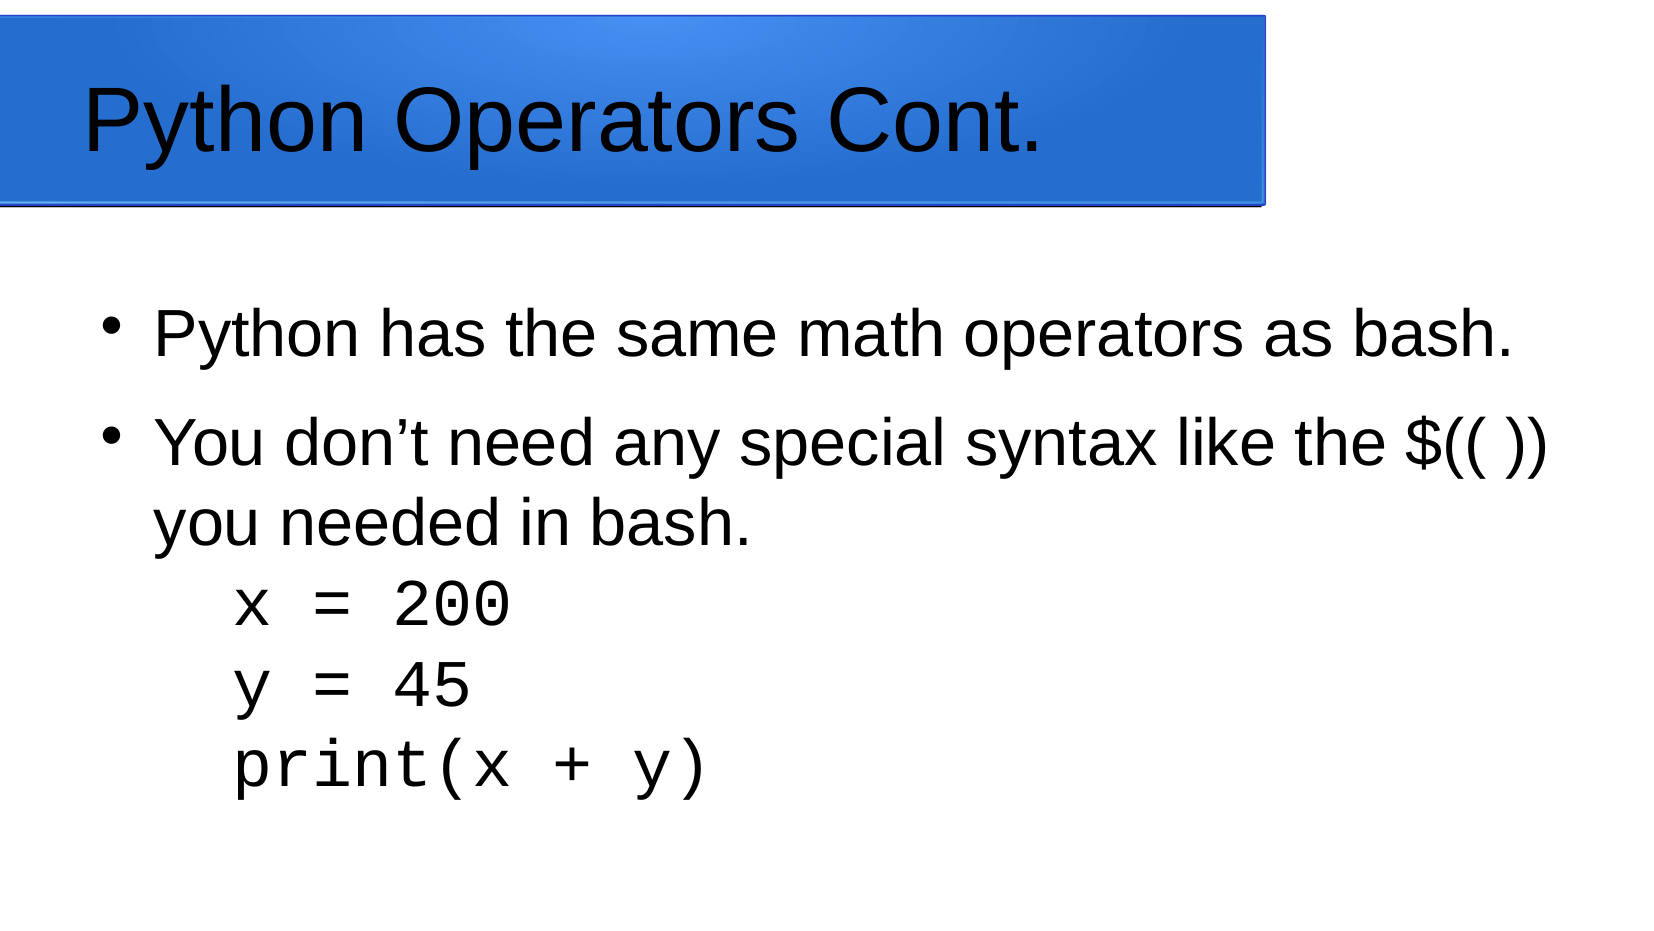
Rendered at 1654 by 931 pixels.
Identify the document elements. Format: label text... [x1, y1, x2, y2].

text_box Python has the same math operators as bash. You don’t need any special syntax like the $(( )) you needed in bash. x = 200 y = 45 print(x + y) [82, 289, 1571, 829]
picture [0, 13, 1269, 211]
text_box Python Operators Cont. [82, 37, 1571, 193]
